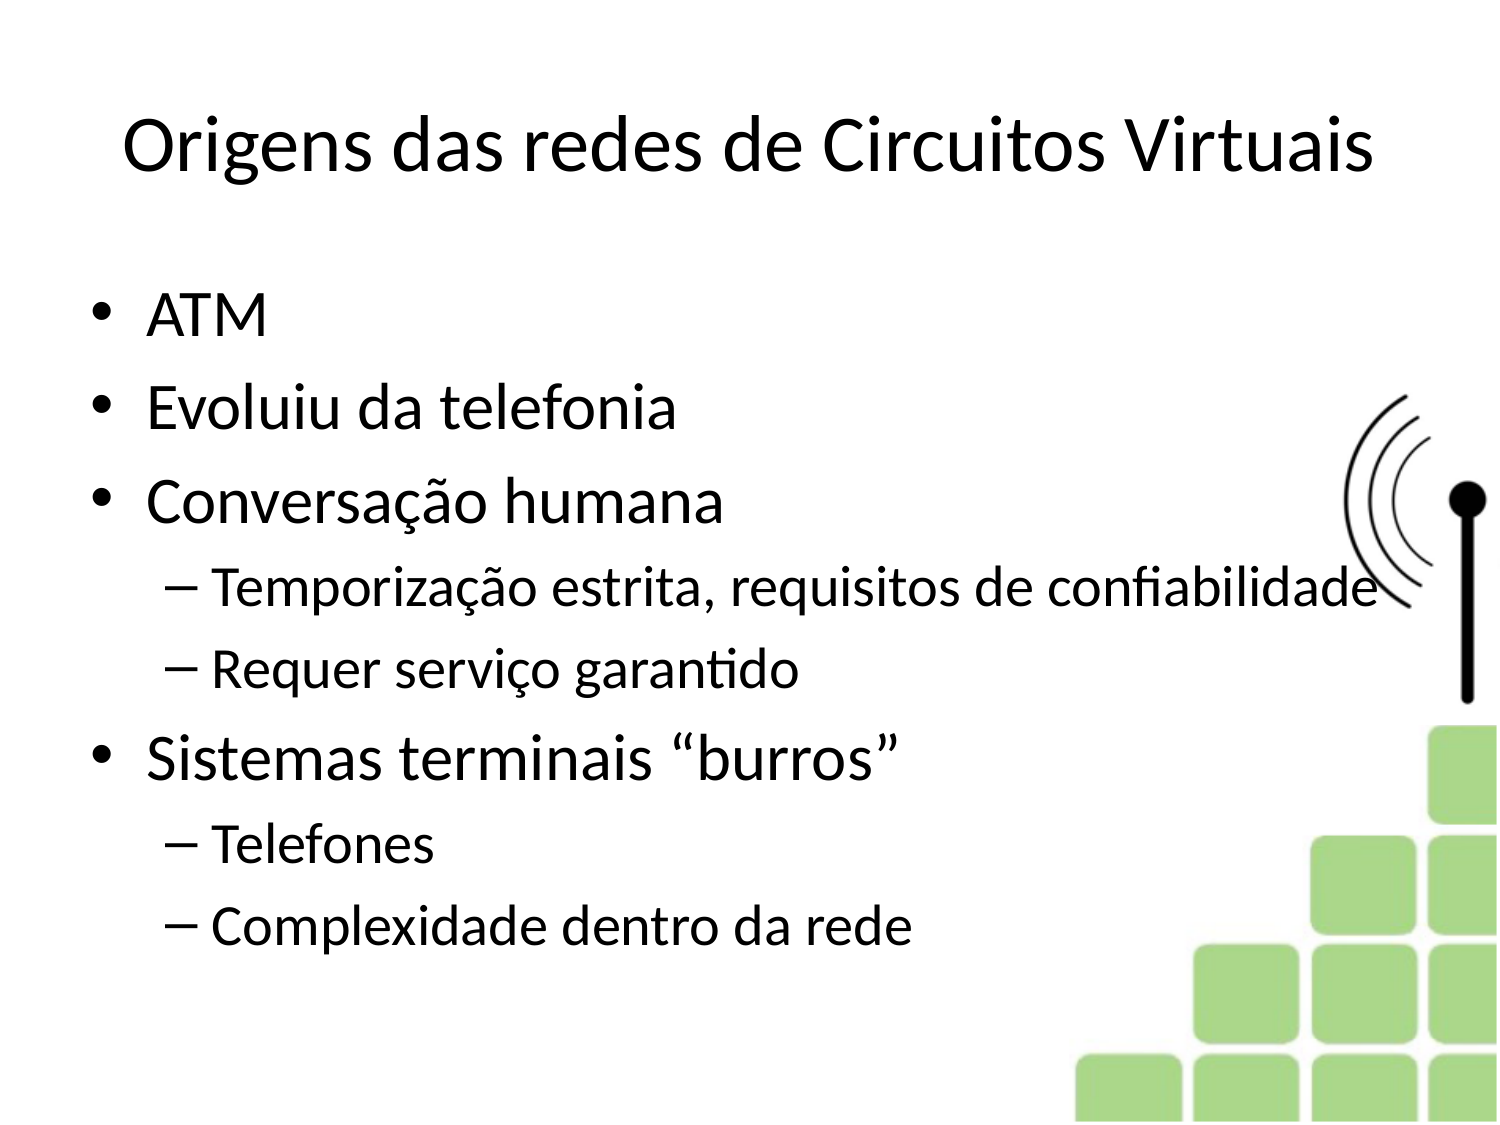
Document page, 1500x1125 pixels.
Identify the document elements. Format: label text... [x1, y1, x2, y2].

title Origens das redes de Circuitos Virtuais [75, 45, 1425, 233]
list ATM Evoluiu da telefonia Conversação humana Temporização estrita, requisitos de confiabilidade Requer serviço garantido Sistemas terminais “burros” Telefones Complexidade dentro da rede [75, 262, 1425, 1005]
picture [1007, 385, 1500, 1125]
